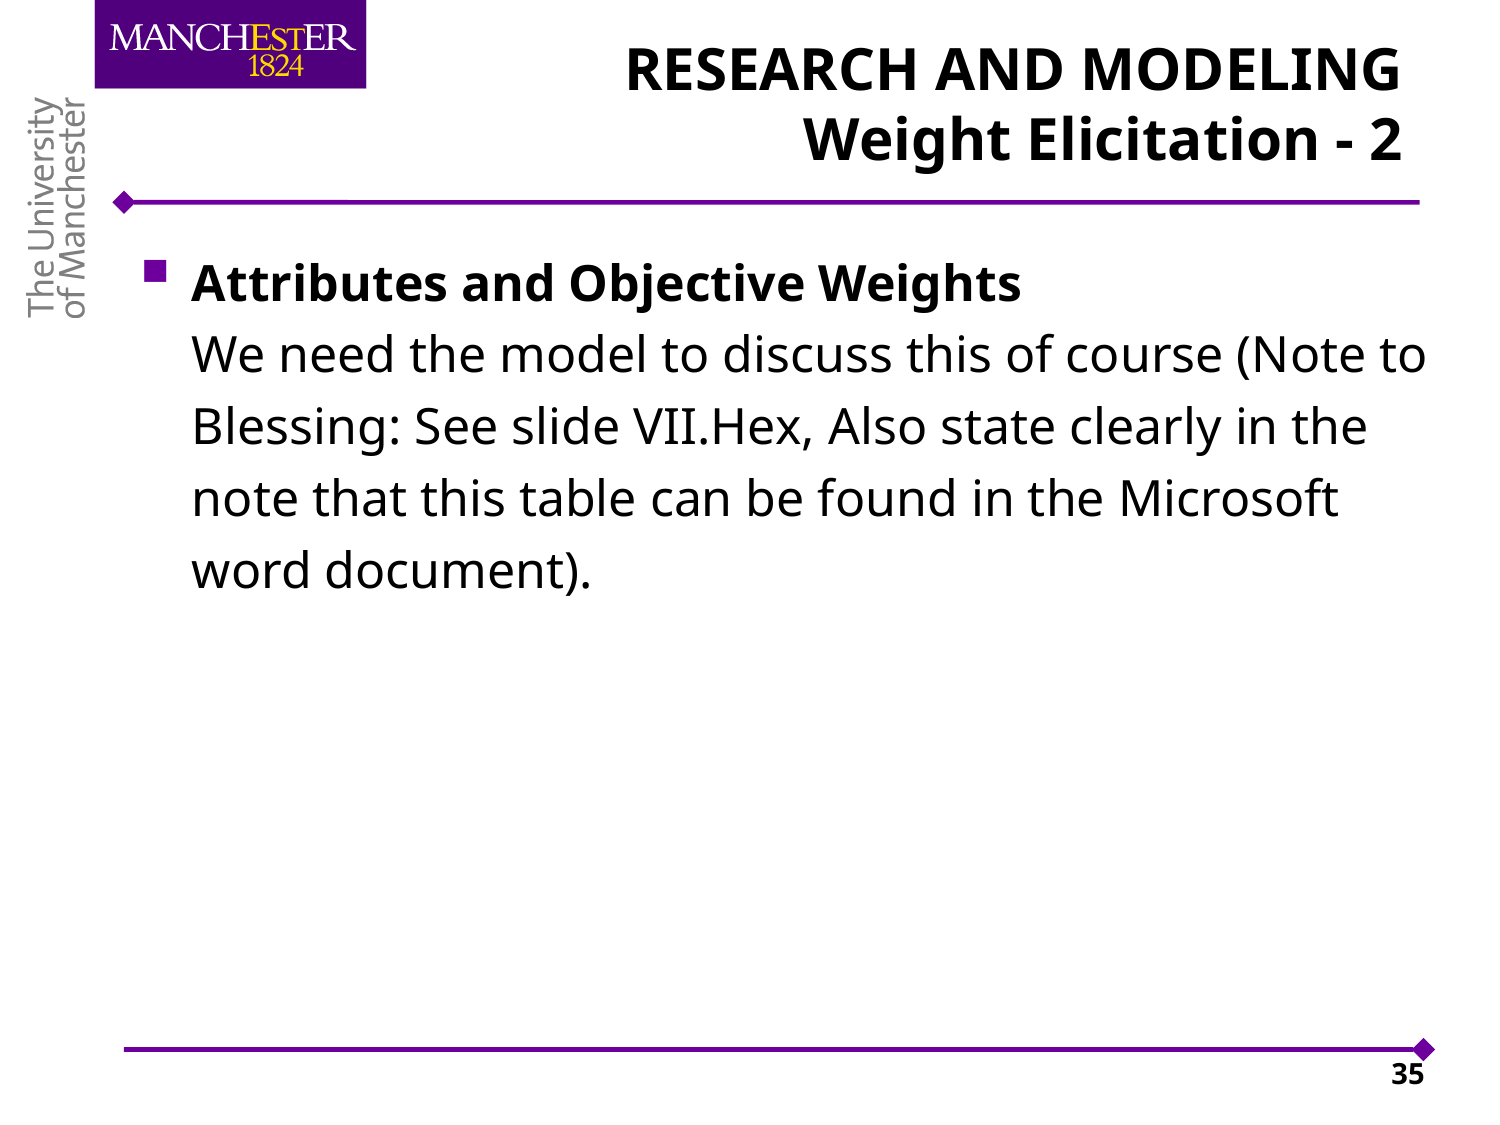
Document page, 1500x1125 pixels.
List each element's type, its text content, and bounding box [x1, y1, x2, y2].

list Attributes and Objective Weights We need the model to discuss this of course (Note to Blessing: See slide VII.Hex, Also state clearly in the note that this table can be found in the Microsoft word document). [123, 231, 1469, 1036]
picture [0, 0, 384, 318]
slide_number 35 [1074, 1058, 1426, 1103]
title RESEARCH AND MODELING Weight Elicitation - 2 [395, 24, 1418, 191]
